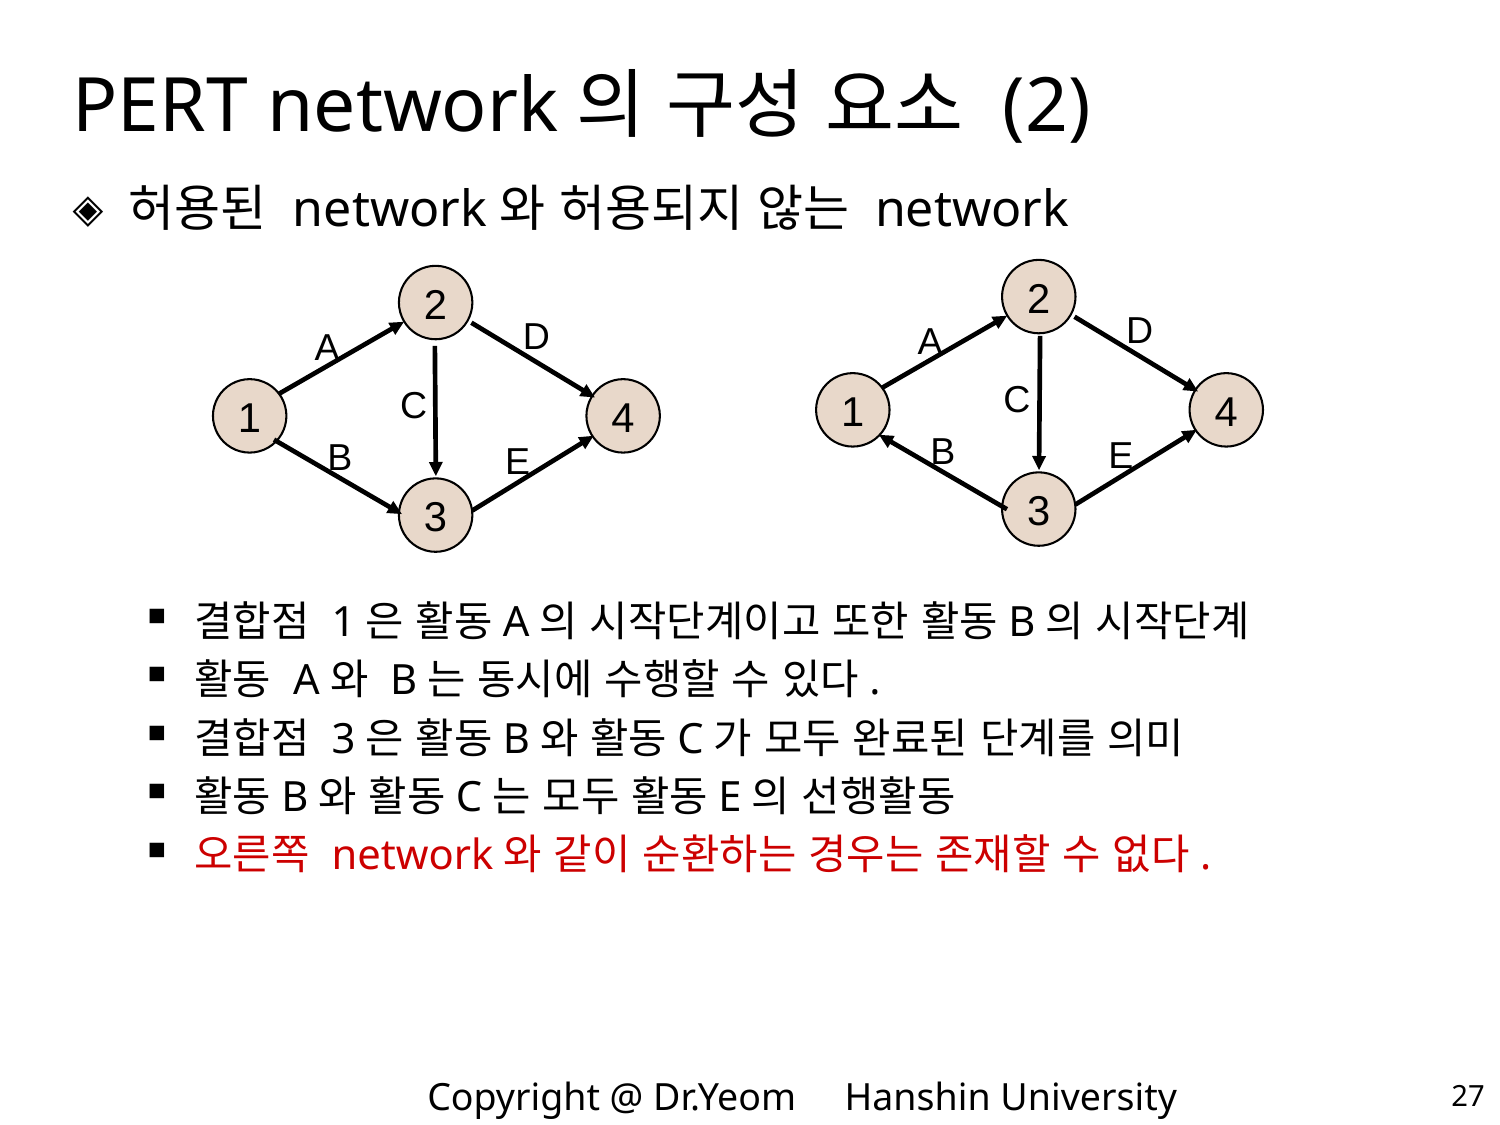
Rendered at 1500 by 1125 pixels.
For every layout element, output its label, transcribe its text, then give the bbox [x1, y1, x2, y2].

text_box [815, 259, 1264, 546]
slide_number 27 [1324, 1074, 1500, 1125]
title PERT network의 구성 요소 (2) [57, 43, 1460, 155]
list 허용된 network와 허용되지 않는 network 결합점 1은 활동A의 시작단계이고 또한 활동B의 시작단계 활동 A와 B는 동시에 수행할 수 있다. 결합점 3은 활동B와 활동C가 모두 완료된 단계를 의미 활동B와 활동C는 모두 활동E의 선행활동 오른쪽 network와 같이 순환하는 경우는 존재할 수 없다. [57, 168, 1463, 1063]
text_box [212, 265, 661, 552]
